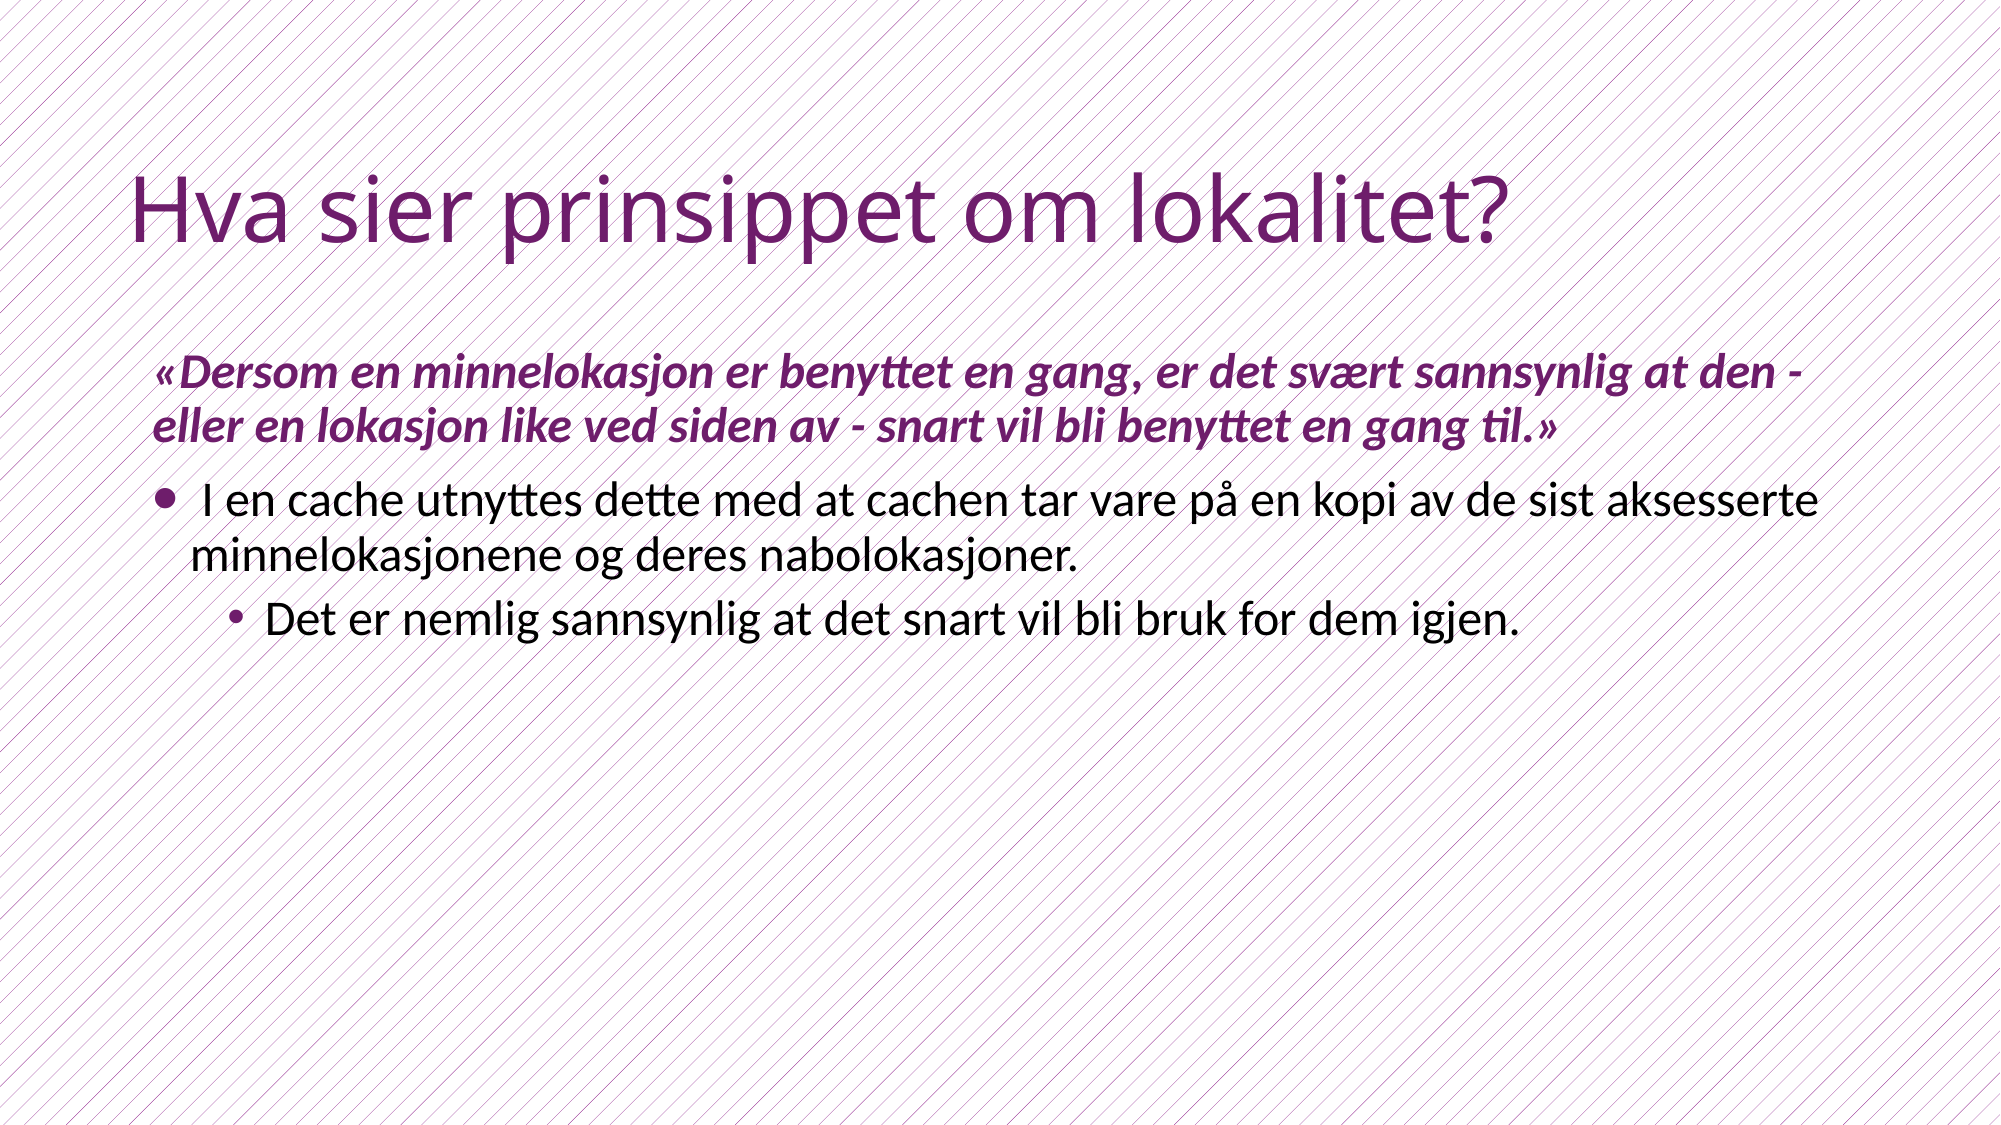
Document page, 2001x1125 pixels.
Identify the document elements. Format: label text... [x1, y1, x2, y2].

list «Dersom en minnelokasjon er benyttet en gang, er det svært sannsynlig at den - eller en lokasjon like ved siden av - snart vil bli benyttet en gang til.» I en cache utnyttes dette med at cachen tar vare på en kopi av de sist aksesserte minnelokasjonene og deres nabolokasjoner. Det er nemlig sannsynlig at det snart vil bli bruk for dem igjen. [137, 337, 1863, 973]
title Hva sier prinsippet om lokalitet? [112, 103, 1863, 322]
